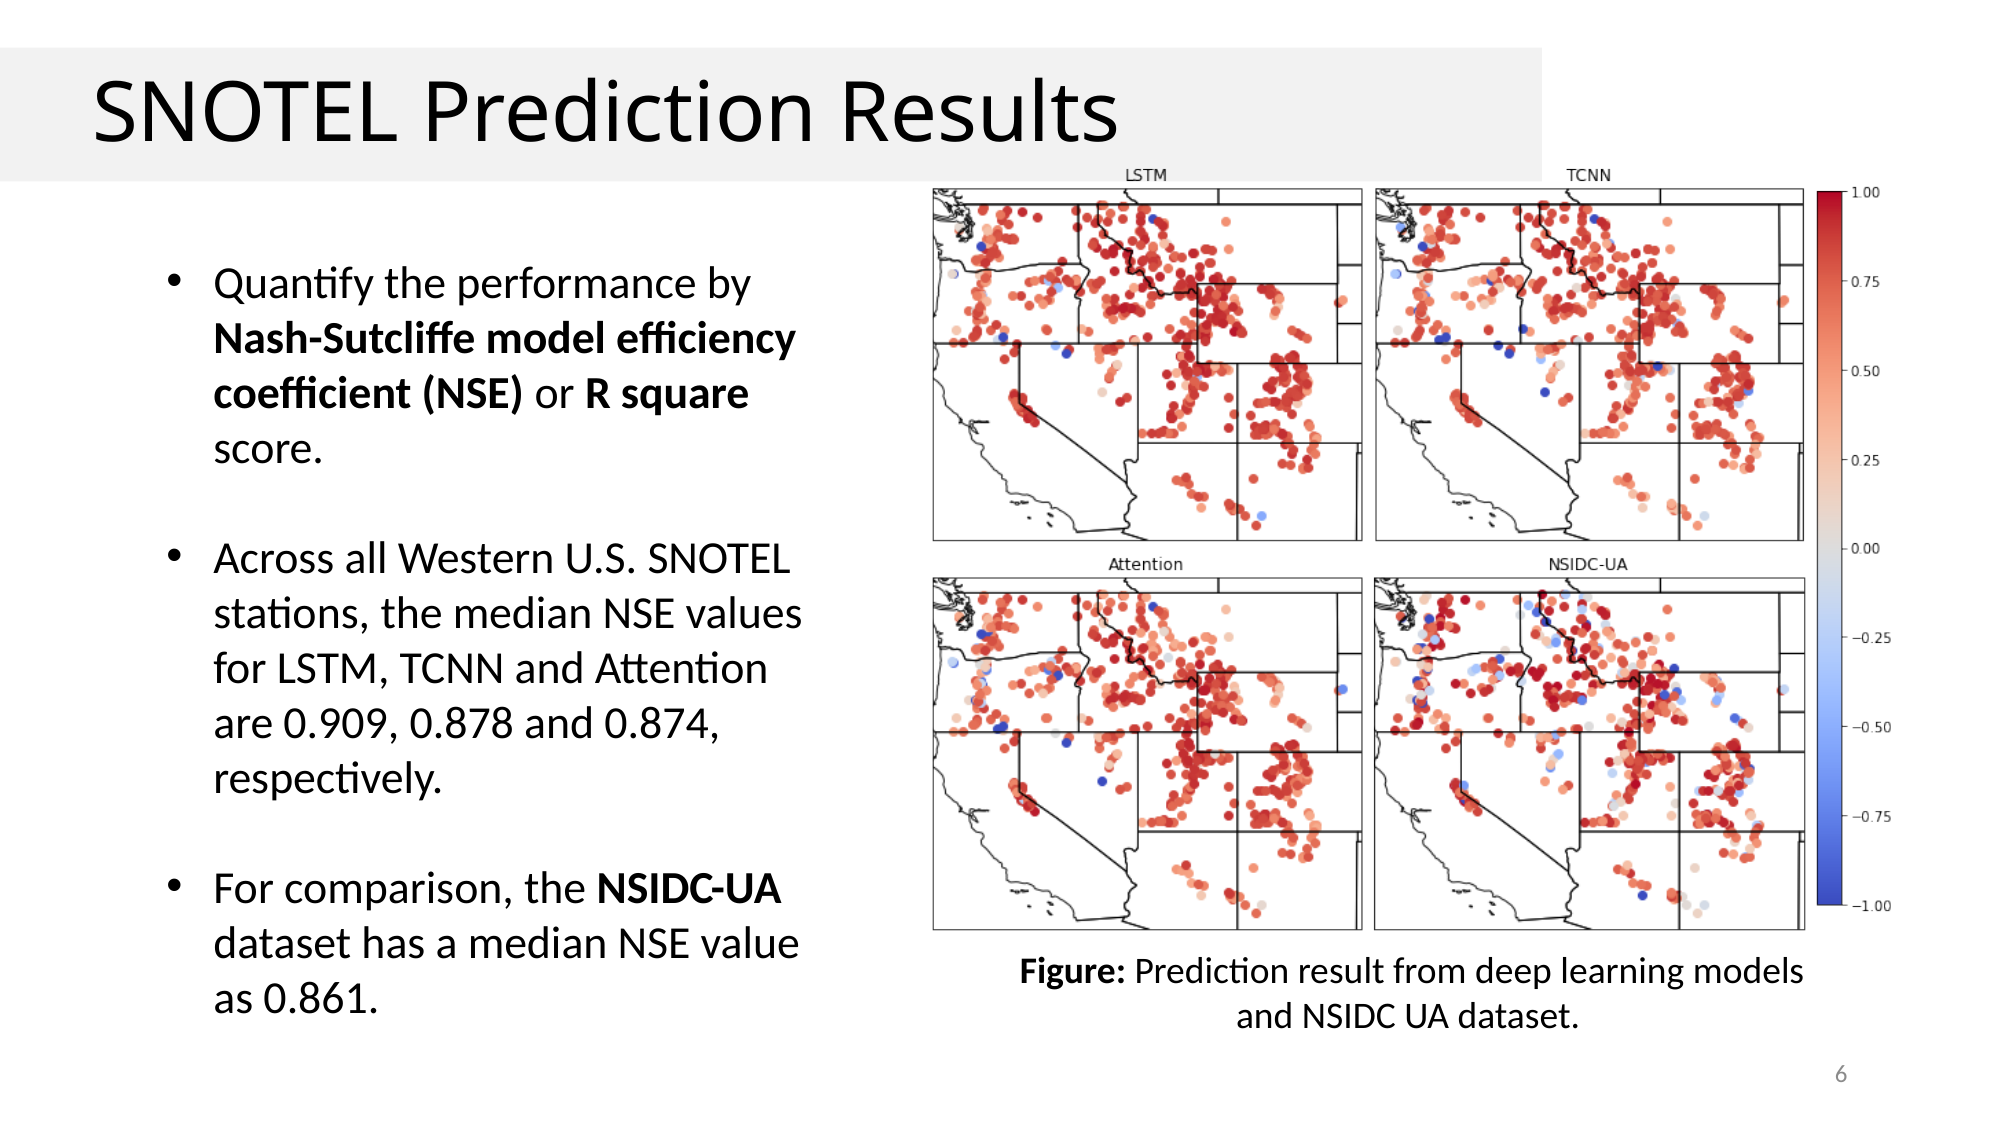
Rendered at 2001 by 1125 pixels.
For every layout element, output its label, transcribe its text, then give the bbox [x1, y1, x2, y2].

picture [923, 158, 1902, 939]
title SNOTEL Prediction Results [77, 47, 1979, 182]
text_box Quantify the performance by Nash-Sutcliffe model efficiency coefficient (NSE) or R square score. Across all Western U.S. SNOTEL stations, the median NSE values for LSTM, TCNN and Attention are 0.909, 0.878 and 0.874, respectively. For comparison, the NSIDC-UA dataset has a median NSE value as 0.861. [151, 245, 849, 1030]
slide_number 6 [1412, 1042, 1863, 1103]
text_box Figure: Prediction result from deep learning models and NSIDC UA dataset. [975, 939, 1850, 1044]
